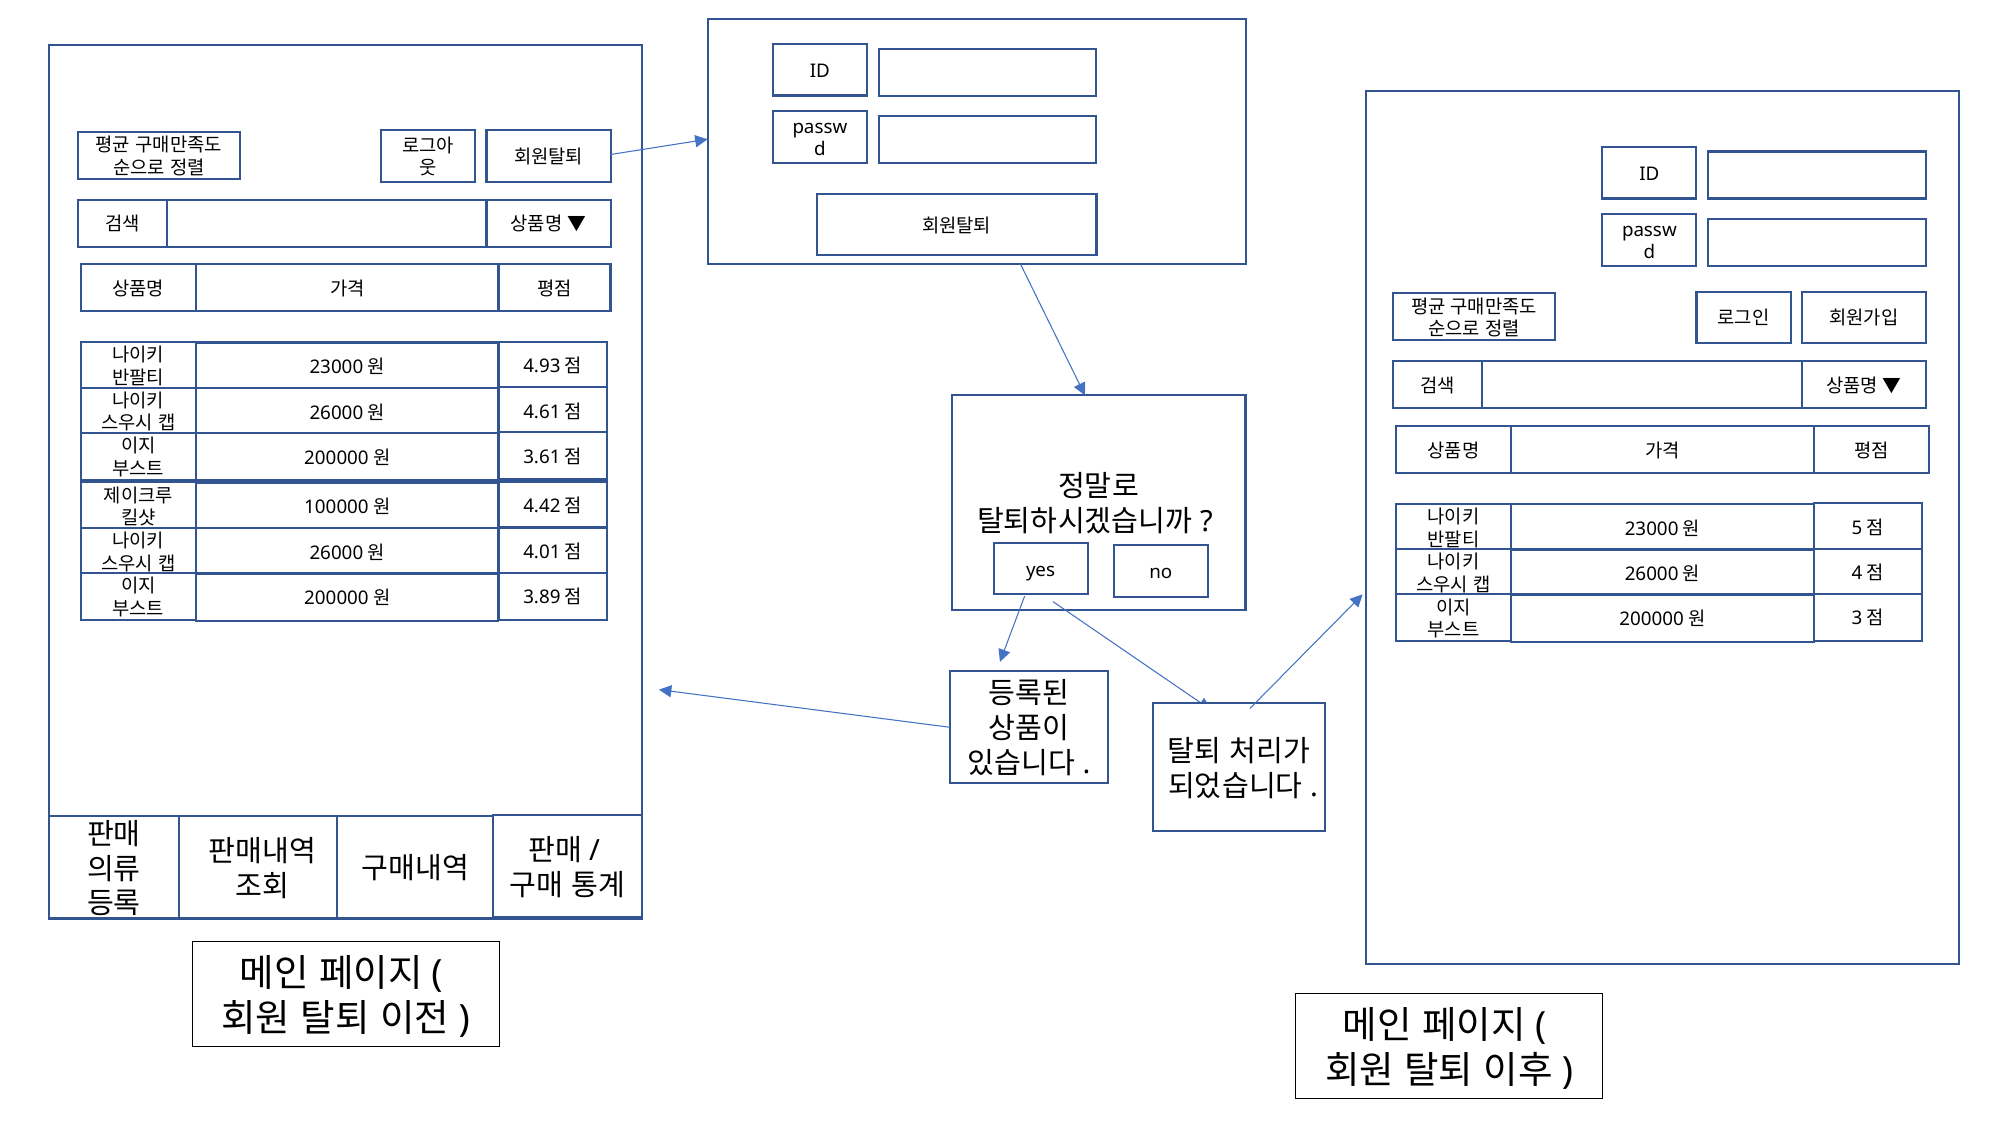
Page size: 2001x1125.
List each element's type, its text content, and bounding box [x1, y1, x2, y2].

text_box 탈퇴 처리가 되었습니다. [1152, 702, 1326, 832]
text_box 상품명 ▼ [1801, 360, 1927, 409]
text_box [48, 44, 643, 815]
text_box 이지 부스트 [80, 572, 197, 621]
text_box passwd [772, 110, 868, 164]
text_box 메인 페이지(회원 탈퇴 이전) [192, 941, 500, 1047]
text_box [610, 139, 708, 155]
text_box 평균 구매만족도 순으로 정렬 [77, 131, 241, 180]
text_box 회원가입 [1801, 291, 1927, 344]
text_box 검색 [77, 199, 168, 248]
text_box 가격 [1510, 425, 1813, 474]
text_box 23000원 [1510, 503, 1813, 548]
text_box 3.61점 [497, 431, 608, 480]
text_box 26000원 [1510, 549, 1813, 593]
text_box 판매 의류 등록 [48, 815, 178, 920]
text_box 상품명 [80, 263, 195, 312]
text_box 200000원 [195, 573, 499, 622]
text_box [1365, 90, 1960, 965]
text_box [1483, 360, 1801, 409]
text_box 3점 [1813, 593, 1923, 642]
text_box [1249, 594, 1363, 709]
text_box 평점 [1813, 425, 1930, 474]
text_box 상품명 [1395, 425, 1510, 474]
text_box 나이키 스우시 캡 [80, 387, 195, 432]
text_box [1052, 601, 1211, 710]
text_box 평점 [498, 263, 611, 312]
text_box 판매내역 조회 [178, 815, 347, 920]
text_box 5점 [1813, 502, 1923, 548]
text_box 26000원 [195, 387, 497, 432]
text_box 나이키 반팔티 [80, 341, 195, 387]
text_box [1020, 264, 1085, 396]
text_box [1707, 150, 1927, 200]
text_box 4점 [1813, 548, 1923, 593]
text_box [1707, 218, 1927, 267]
text_box 이지 부스트 [80, 432, 195, 481]
text_box 나이키 반팔티 [1395, 503, 1510, 548]
text_box 제이크루 킬샷 [80, 481, 197, 527]
text_box 회원탈퇴 [816, 193, 1098, 256]
text_box [707, 18, 1247, 265]
text_box 23000원 [195, 341, 497, 387]
text_box [168, 199, 485, 248]
text_box 상품명 ▼ [485, 199, 612, 248]
text_box 정말로 탈퇴하시겠습니까? [951, 394, 1247, 611]
text_box 판매/구매 통계 [492, 814, 643, 918]
text_box 26000원 [195, 527, 497, 572]
text_box [878, 48, 1097, 97]
text_box 등록된 상품이 있습니다. [949, 670, 1109, 784]
text_box 구매내역 [336, 815, 495, 919]
text_box 이지 부스트 [1395, 593, 1512, 642]
text_box passwd [1601, 213, 1697, 267]
text_box 4.61점 [497, 386, 608, 431]
text_box [878, 115, 1097, 164]
text_box 로그인 [1695, 291, 1792, 344]
text_box 나이키 스우시 캡 [80, 527, 195, 572]
text_box 회원탈퇴 [485, 129, 612, 183]
text_box 메인 페이지(회원 탈퇴 이후) [1295, 993, 1603, 1099]
text_box 3.89점 [497, 572, 608, 621]
text_box 평균 구매만족도 순으로 정렬 [1392, 292, 1556, 341]
text_box 나이키 스우시 캡 [1395, 548, 1512, 593]
text_box no [1113, 544, 1209, 598]
text_box 4.93점 [497, 341, 608, 386]
text_box 4.01점 [497, 526, 608, 572]
text_box 검색 [1392, 360, 1483, 409]
text_box ID [772, 43, 868, 97]
text_box 로그아웃 [380, 129, 476, 183]
text_box ID [1601, 146, 1697, 200]
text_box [999, 596, 1025, 662]
text_box 4.42점 [497, 481, 608, 526]
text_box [658, 689, 950, 728]
text_box 가격 [195, 263, 498, 312]
text_box 100000원 [195, 482, 497, 527]
text_box yes [993, 542, 1089, 595]
text_box 200000원 [195, 432, 499, 481]
text_box 200000원 [1510, 594, 1815, 643]
